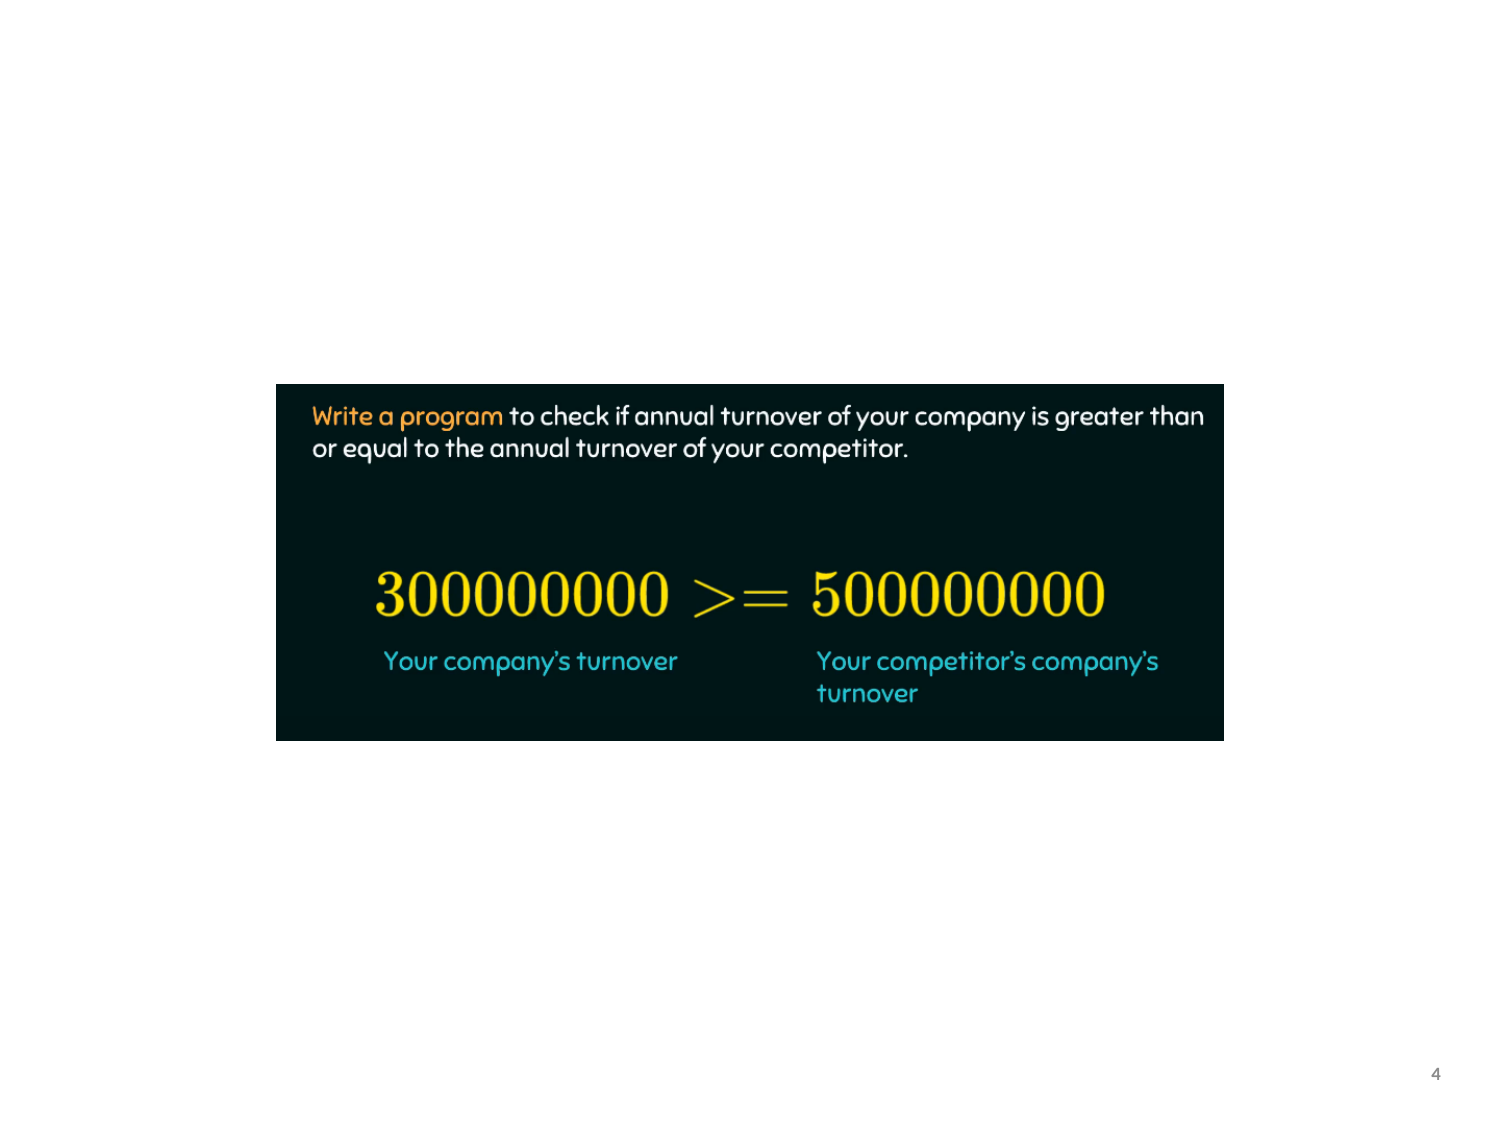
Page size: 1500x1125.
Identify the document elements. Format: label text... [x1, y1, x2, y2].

slide_number 4 [1396, 1042, 1456, 1103]
picture [275, 384, 1224, 741]
